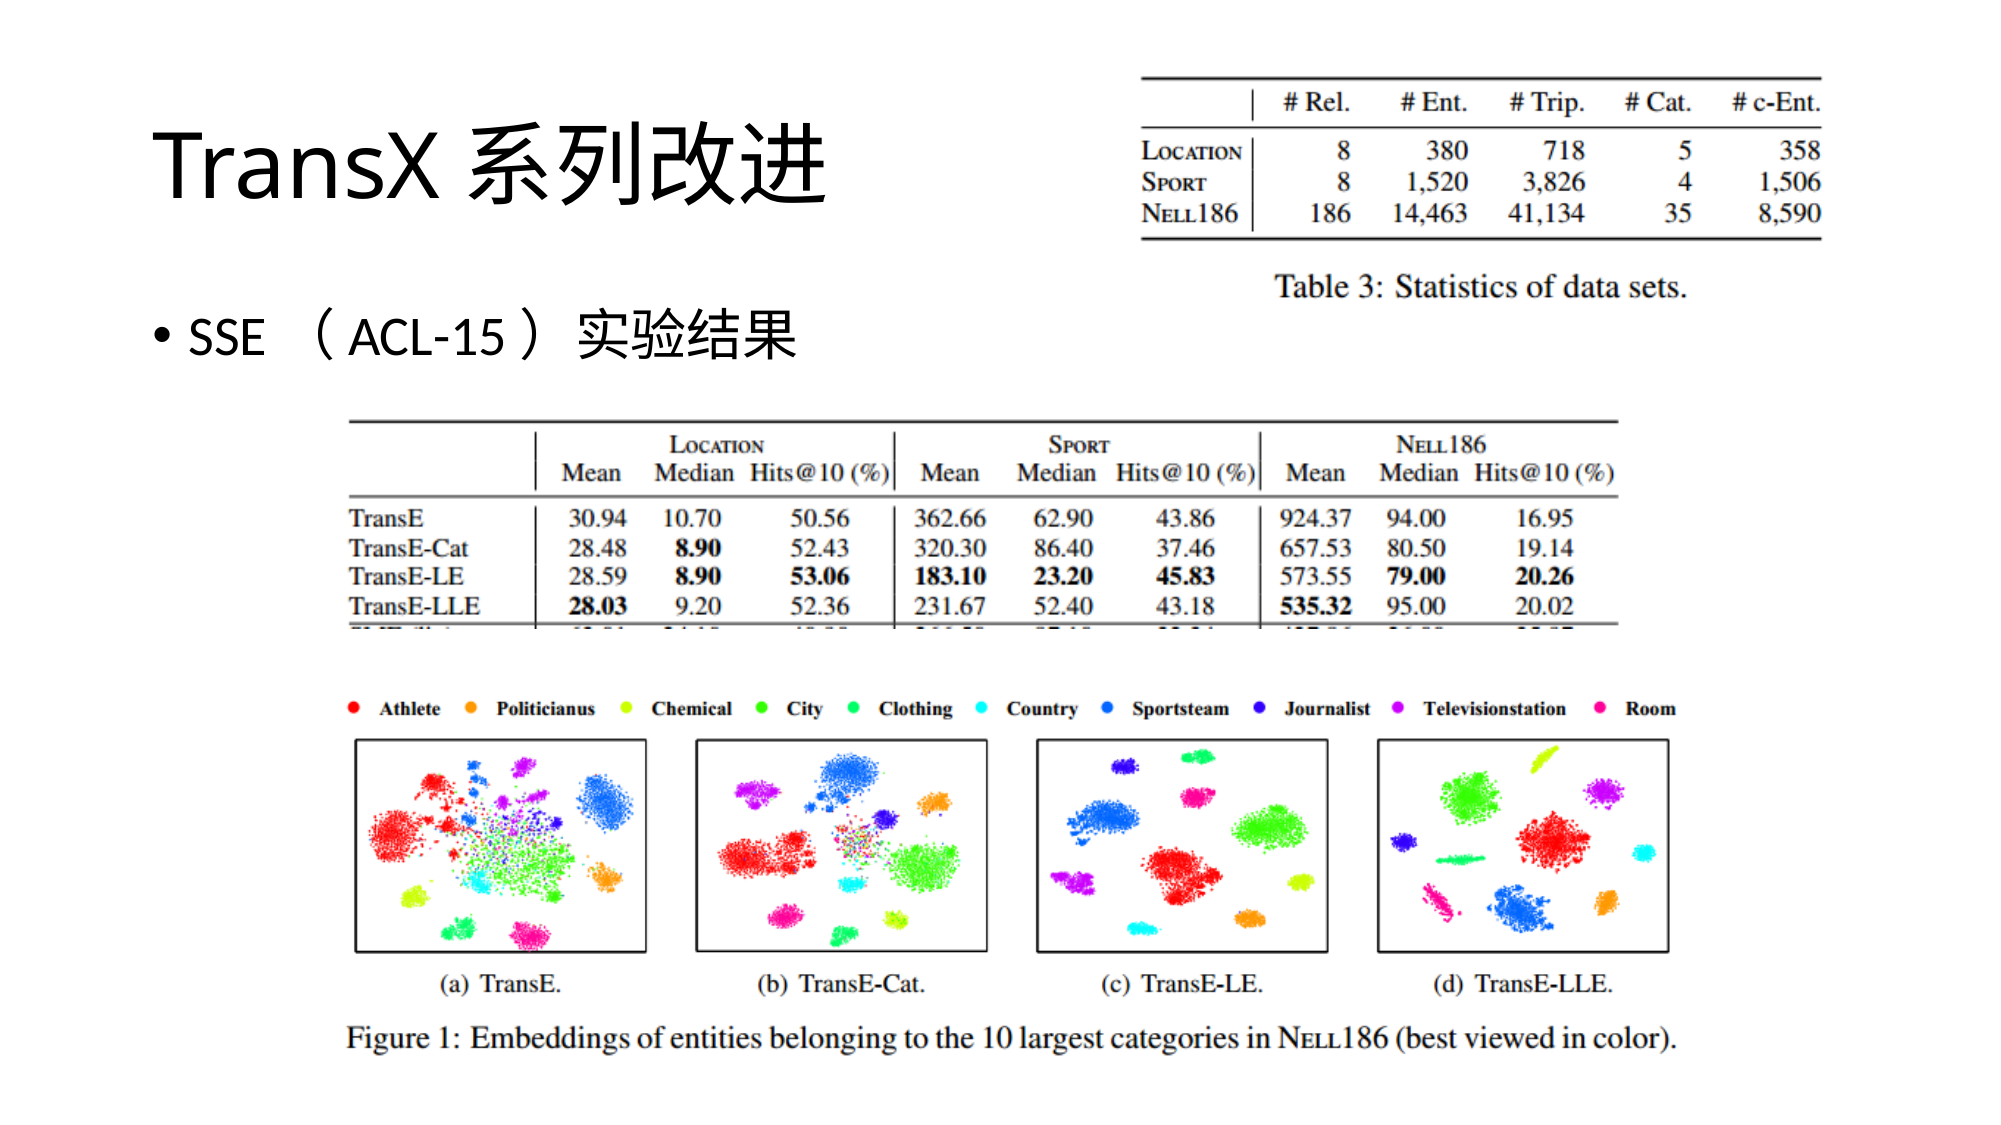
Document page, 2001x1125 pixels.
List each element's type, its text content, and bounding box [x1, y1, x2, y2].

picture [303, 674, 1705, 1060]
picture [318, 397, 1648, 629]
list SSE（ACL-15）实验结果 [137, 299, 1863, 1014]
title TransX系列改进 [137, 59, 1863, 278]
picture [1113, 61, 1834, 308]
